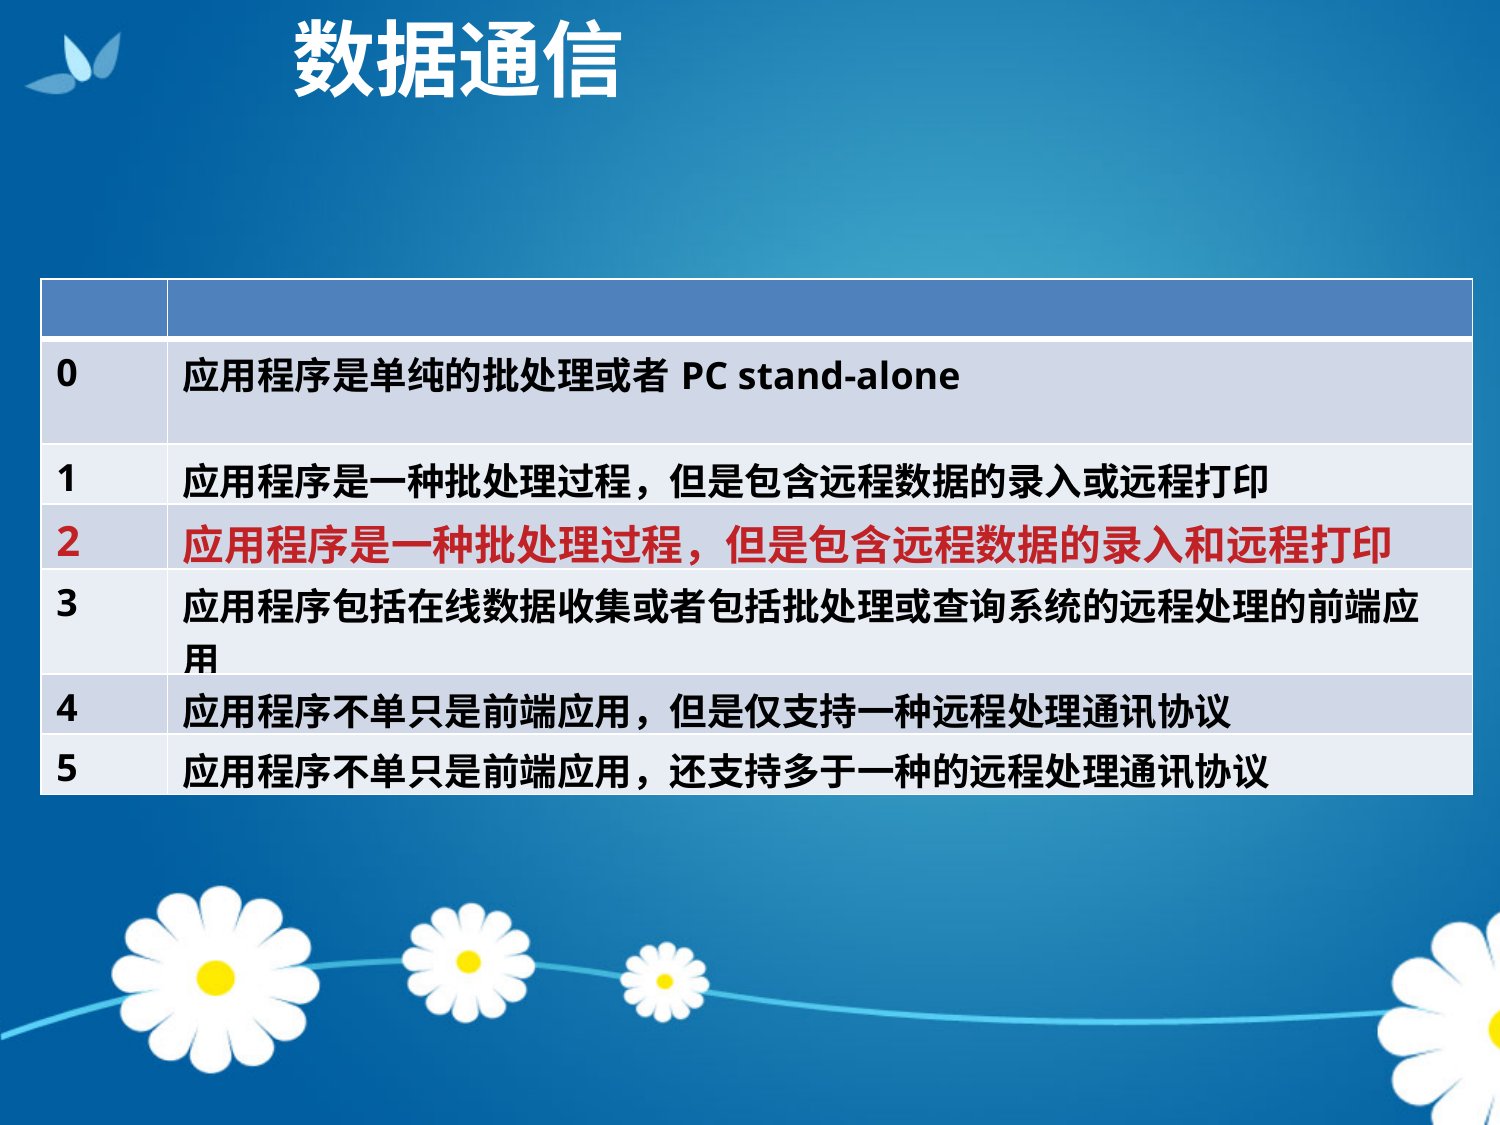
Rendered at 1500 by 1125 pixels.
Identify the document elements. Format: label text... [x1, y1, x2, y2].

table_cell 应用程序是单纯的批处理或者PC stand-alone [168, 342, 1472, 443]
table_cell 2 [42, 505, 167, 568]
table_cell 应用程序不单只是前端应用，还支持多于一种的远程处理通讯协议 [168, 735, 1472, 794]
table_cell 应用程序是一种批处理过程，但是包含远程数据的录入和远程打印 [168, 505, 1472, 568]
table_cell 应用程序包括在线数据收集或者包括批处理或查询系统的远程处理的前端应用 [168, 570, 1472, 673]
table_cell 1 [42, 445, 167, 503]
table_cell 0 [42, 342, 167, 443]
table_cell 5 [42, 735, 167, 794]
table_cell 4 [42, 675, 167, 733]
text_box [111, 880, 314, 1084]
table_header [42, 280, 167, 336]
table_cell 应用程序不单只是前端应用，但是仅支持一种远程处理通讯协议 [168, 675, 1472, 733]
table_cell 应用程序是一种批处理过程，但是包含远程数据的录入或远程打印 [168, 445, 1472, 503]
table_header [168, 280, 1472, 336]
table_cell 3 [42, 570, 167, 673]
text_box 数据通信 [277, 0, 1164, 115]
picture [0, 0, 1500, 1125]
